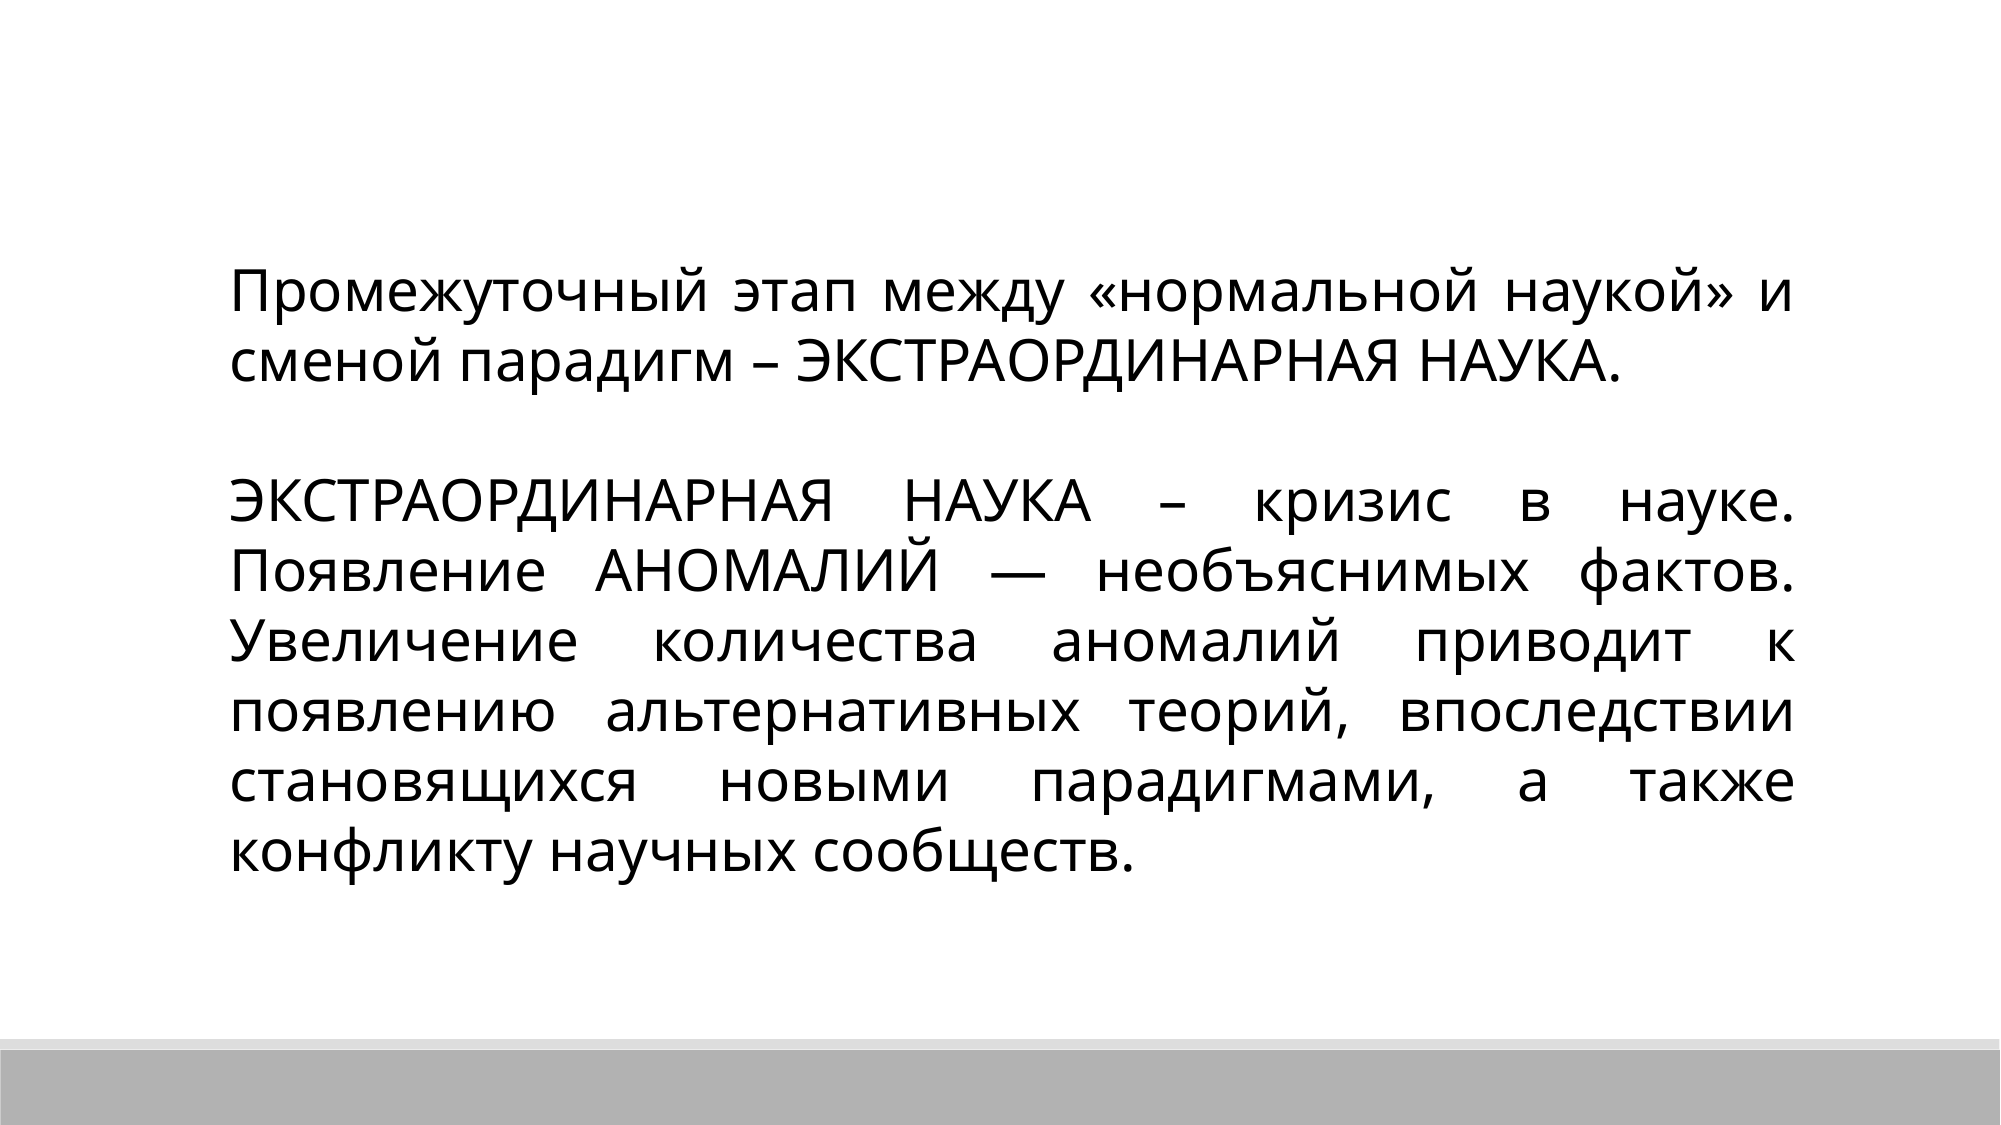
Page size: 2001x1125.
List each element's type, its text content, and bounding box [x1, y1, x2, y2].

text_box Промежуточный этап между «нормальной наукой» и сменой парадигм – ЭКСТРАОРДИНАРНАЯ НАУКА. ЭКСТРАОРДИНАРНАЯ НАУКА – кризис в науке. Появление АНОМАЛИЙ — необъяснимых фактов. Увеличение количества аномалий приводит к появлению альтернативных теорий, впоследствии становящихся новыми парадигмами, а также конфликту научных сообществ. [214, 246, 1811, 891]
